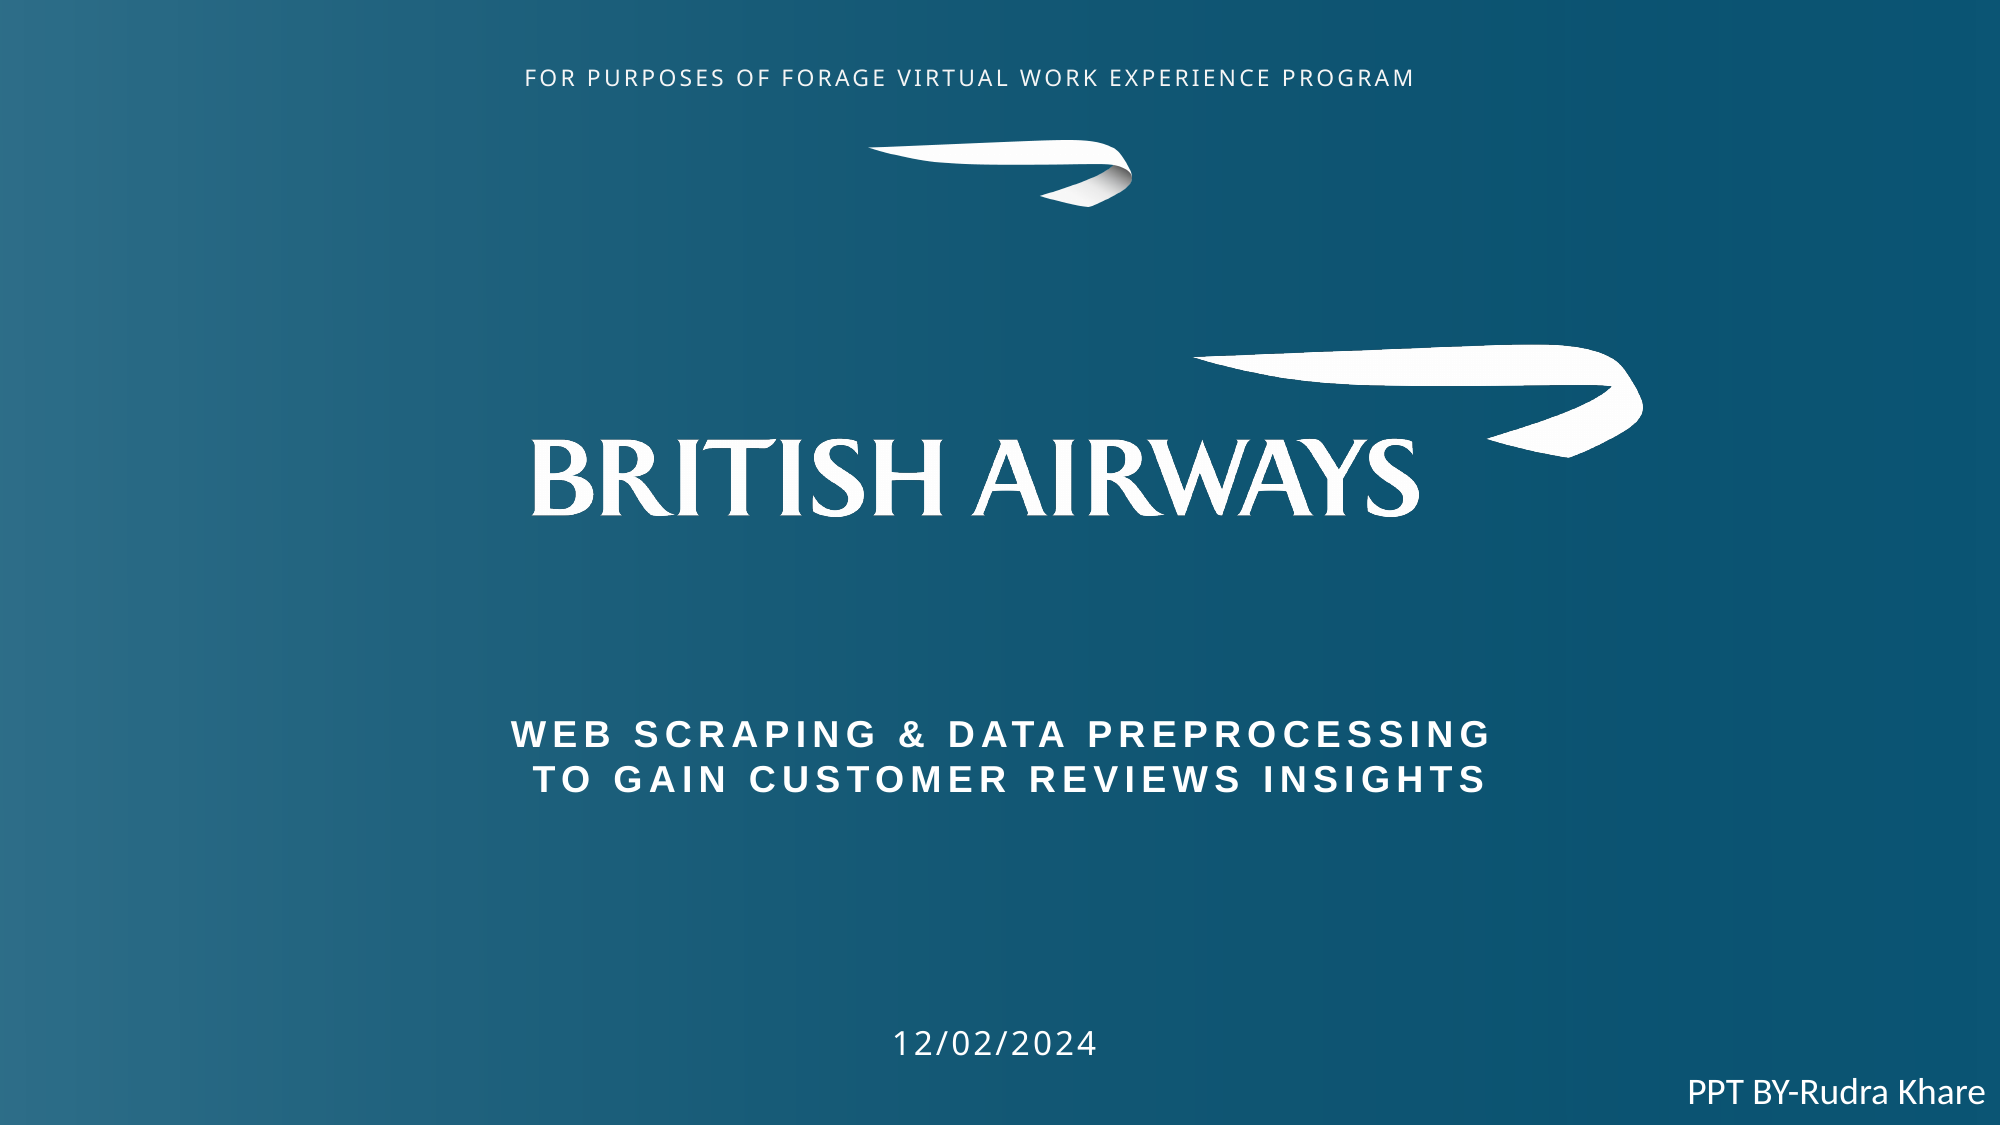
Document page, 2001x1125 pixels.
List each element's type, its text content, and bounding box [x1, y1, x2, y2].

picture [528, 343, 1645, 519]
list 12/02/2024 [250, 826, 1738, 1125]
text_box PPT BY-Rudra Khare [1672, 1059, 2000, 1120]
picture [868, 140, 1132, 207]
subtitle Web scraping & data preprocessing to gain Customer Reviews insights [176, 683, 1824, 827]
